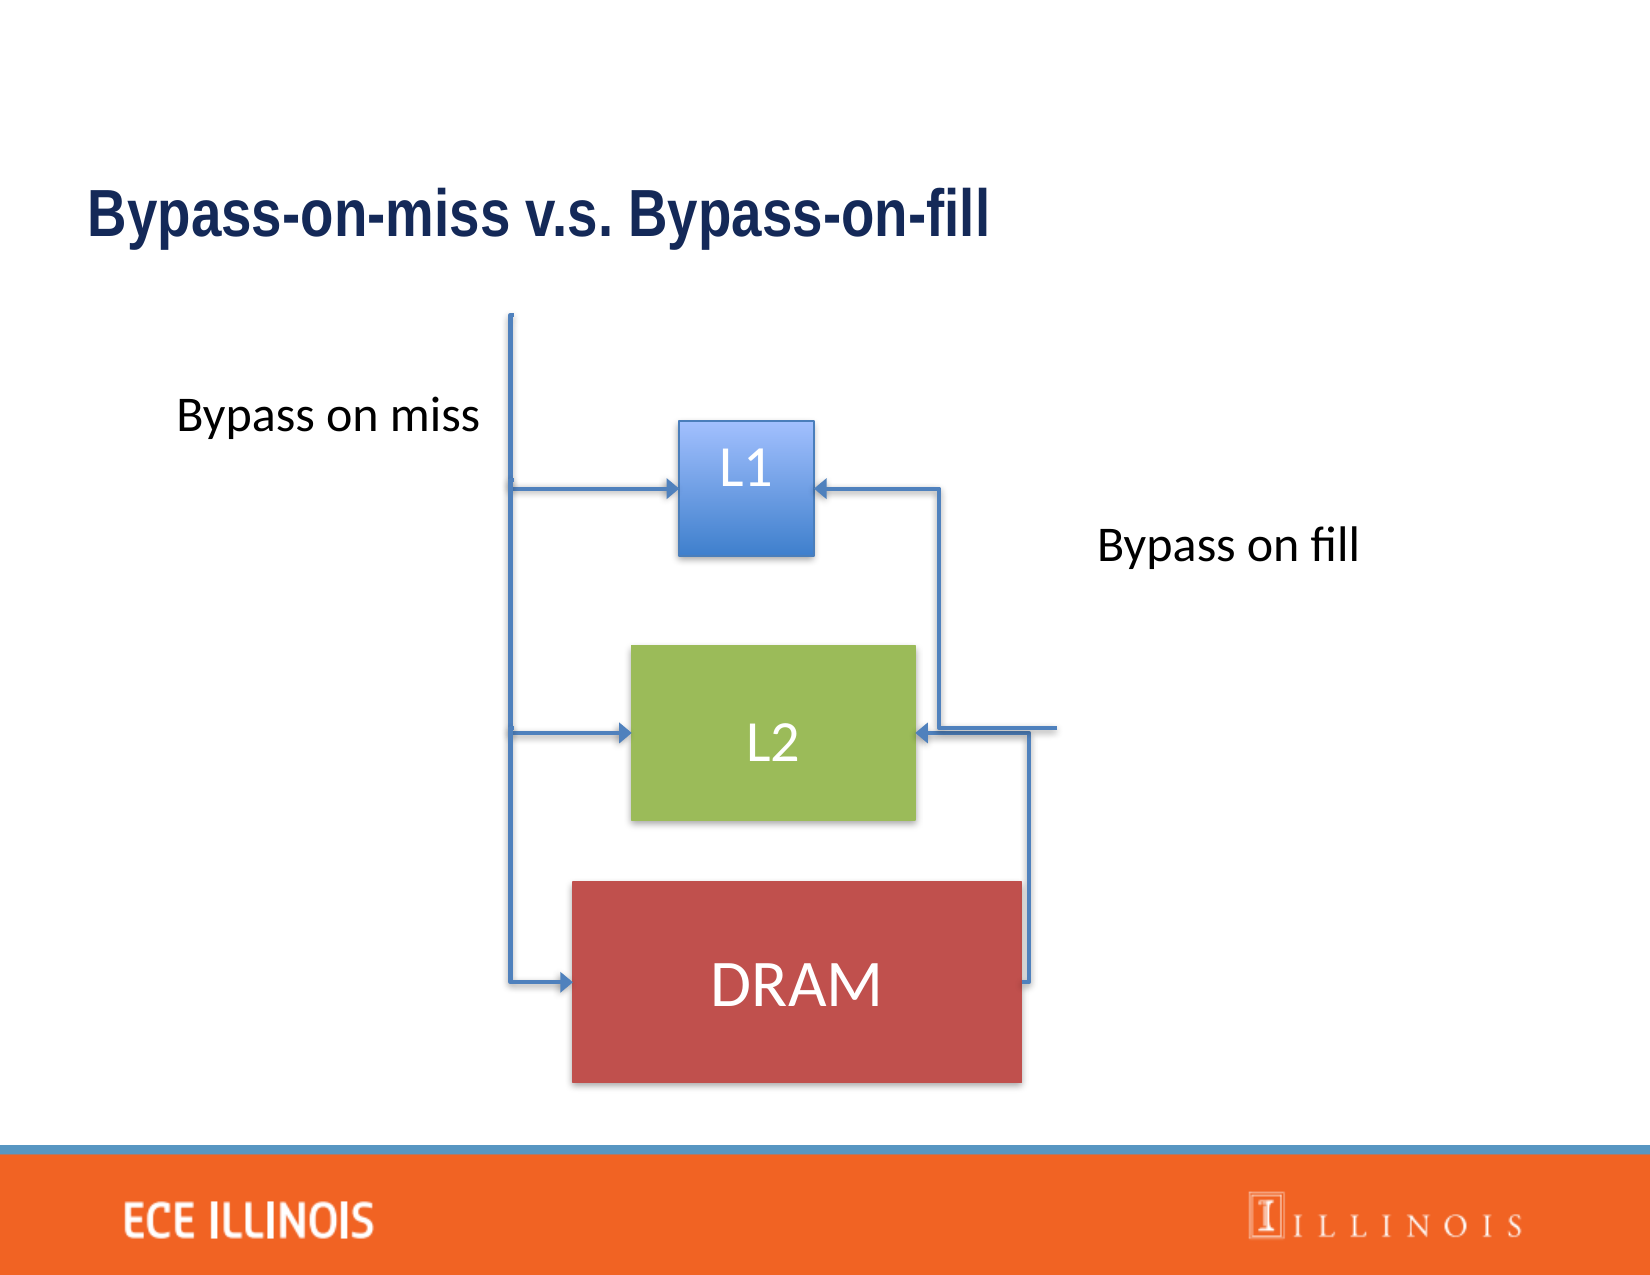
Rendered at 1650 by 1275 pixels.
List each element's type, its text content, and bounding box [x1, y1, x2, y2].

text_box L2 [631, 645, 910, 821]
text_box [915, 737, 1022, 983]
text_box Bypass on fill [1082, 503, 1376, 579]
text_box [416, 825, 671, 885]
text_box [509, 318, 684, 485]
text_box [813, 488, 1058, 729]
text_box L1 [678, 420, 815, 557]
text_box Bypass on miss [161, 373, 496, 449]
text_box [446, 547, 700, 666]
list Bypass-on-miss v.s. Bypass-on-fill [72, 162, 1236, 285]
text_box DRAM [572, 881, 1022, 1083]
